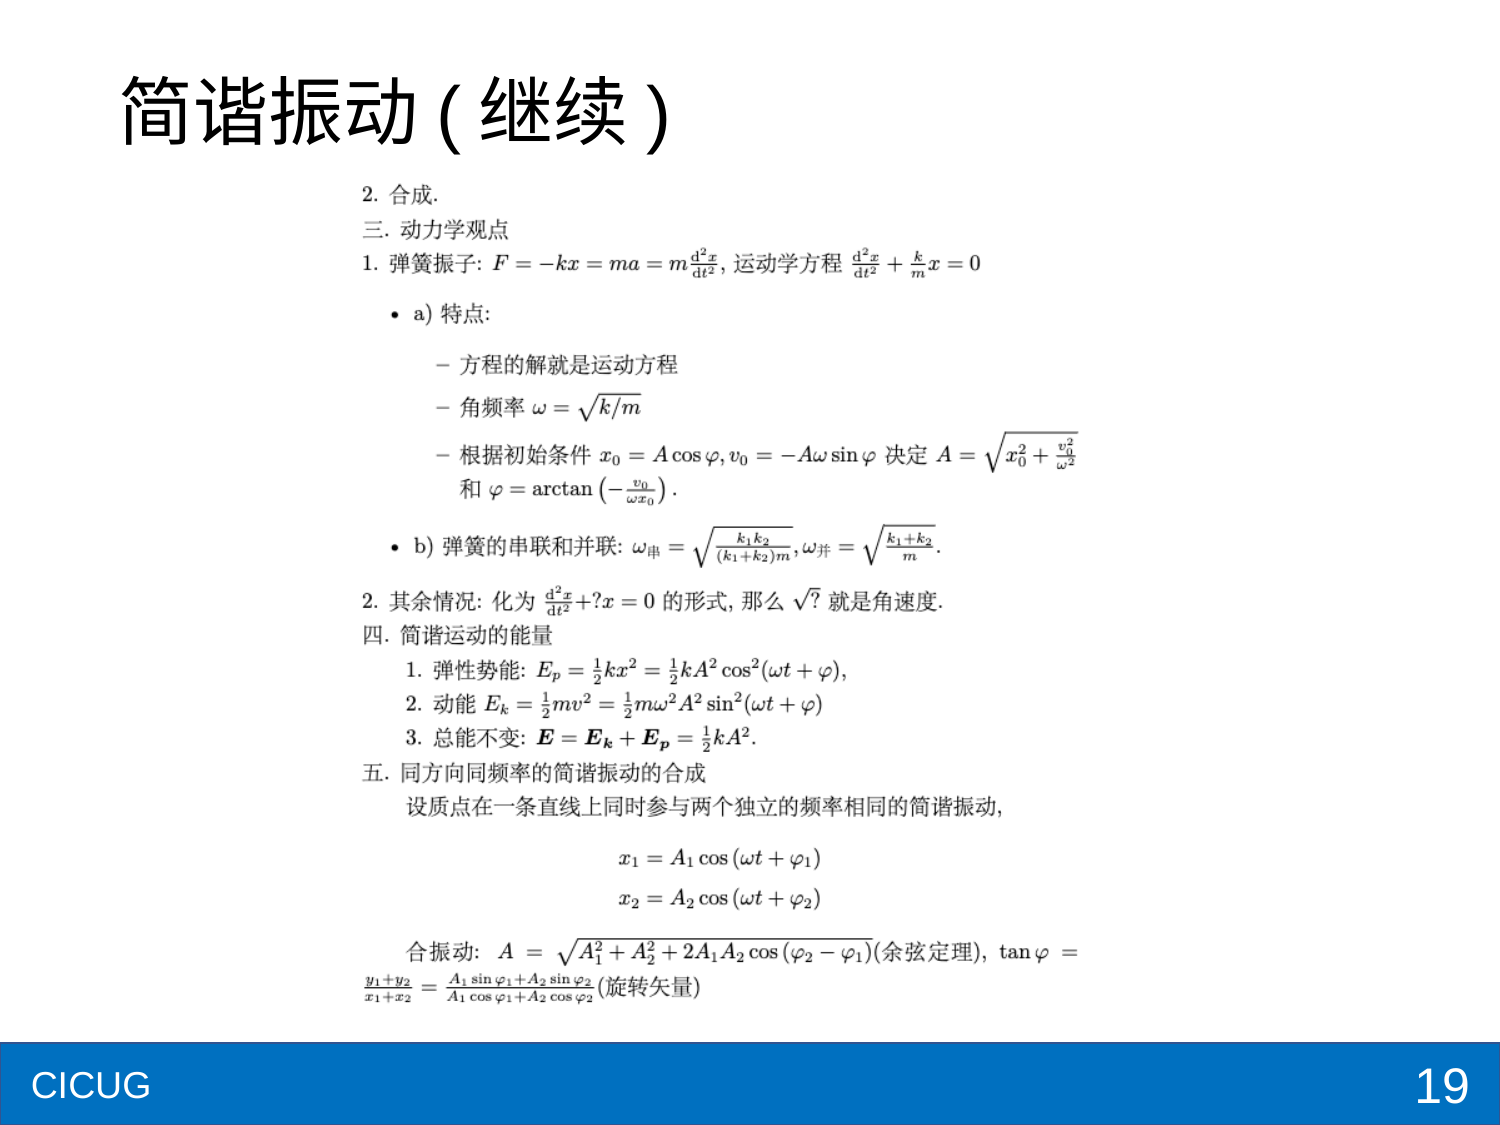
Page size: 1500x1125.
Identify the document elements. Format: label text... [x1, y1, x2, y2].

title 简谐振动(继续) [103, 59, 1397, 171]
slide_number 19 [1147, 1054, 1485, 1114]
picture [336, 170, 1116, 1021]
